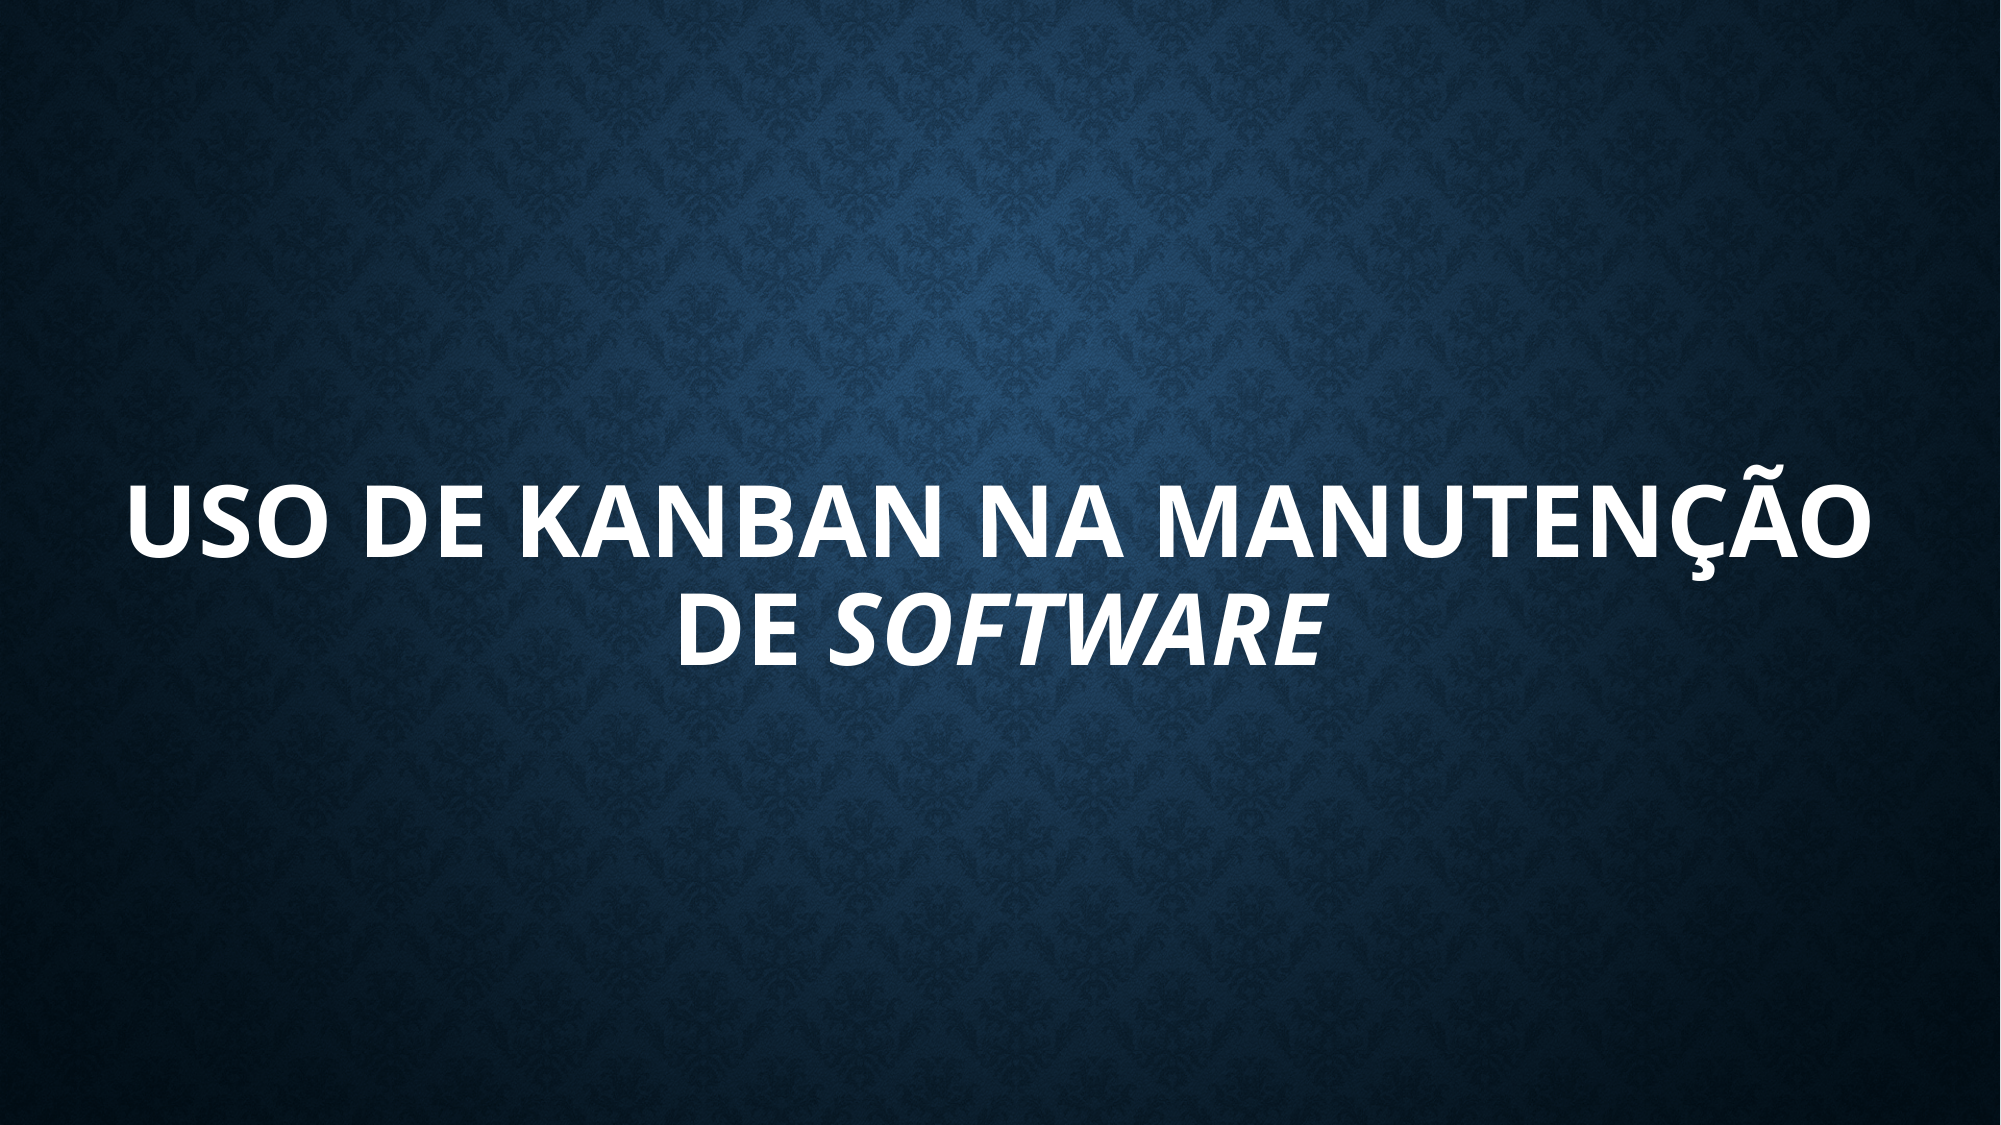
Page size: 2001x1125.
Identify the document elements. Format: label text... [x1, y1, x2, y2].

title Uso de Kanban na manutenção de software [87, 430, 1913, 695]
